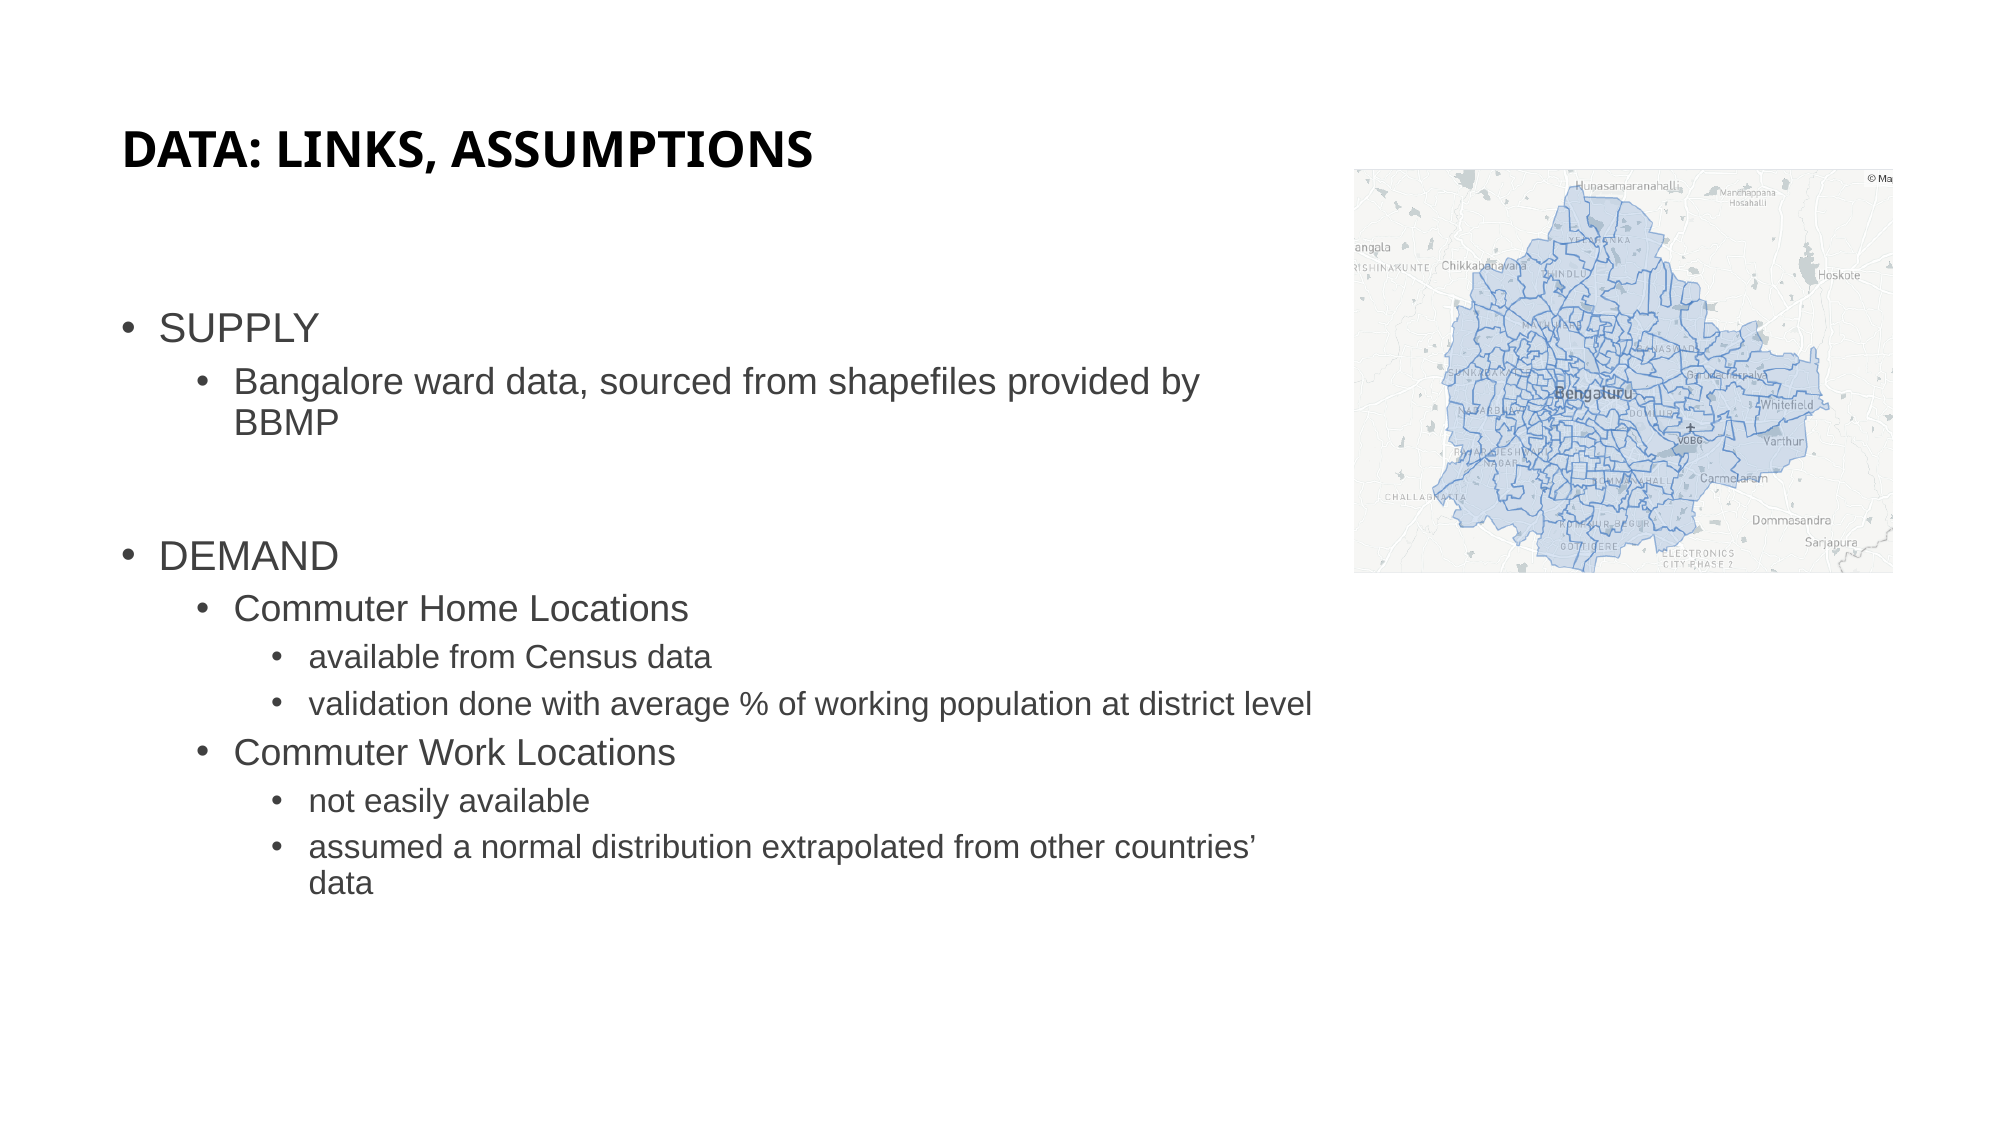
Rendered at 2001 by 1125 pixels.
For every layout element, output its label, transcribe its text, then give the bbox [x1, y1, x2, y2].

picture [1354, 169, 1893, 573]
title DATA: LINKS, ASSUMPTIONS [106, 42, 1832, 260]
list SUPPLY Bangalore ward data, sourced from shapefiles provided by BBMP DEMAND Commuter Home Locations available from Census data validation done with average % of working population at district level Commuter Work Locations not easily available assumed a normal distribution extrapolated from other countries’ data [106, 299, 1331, 1014]
